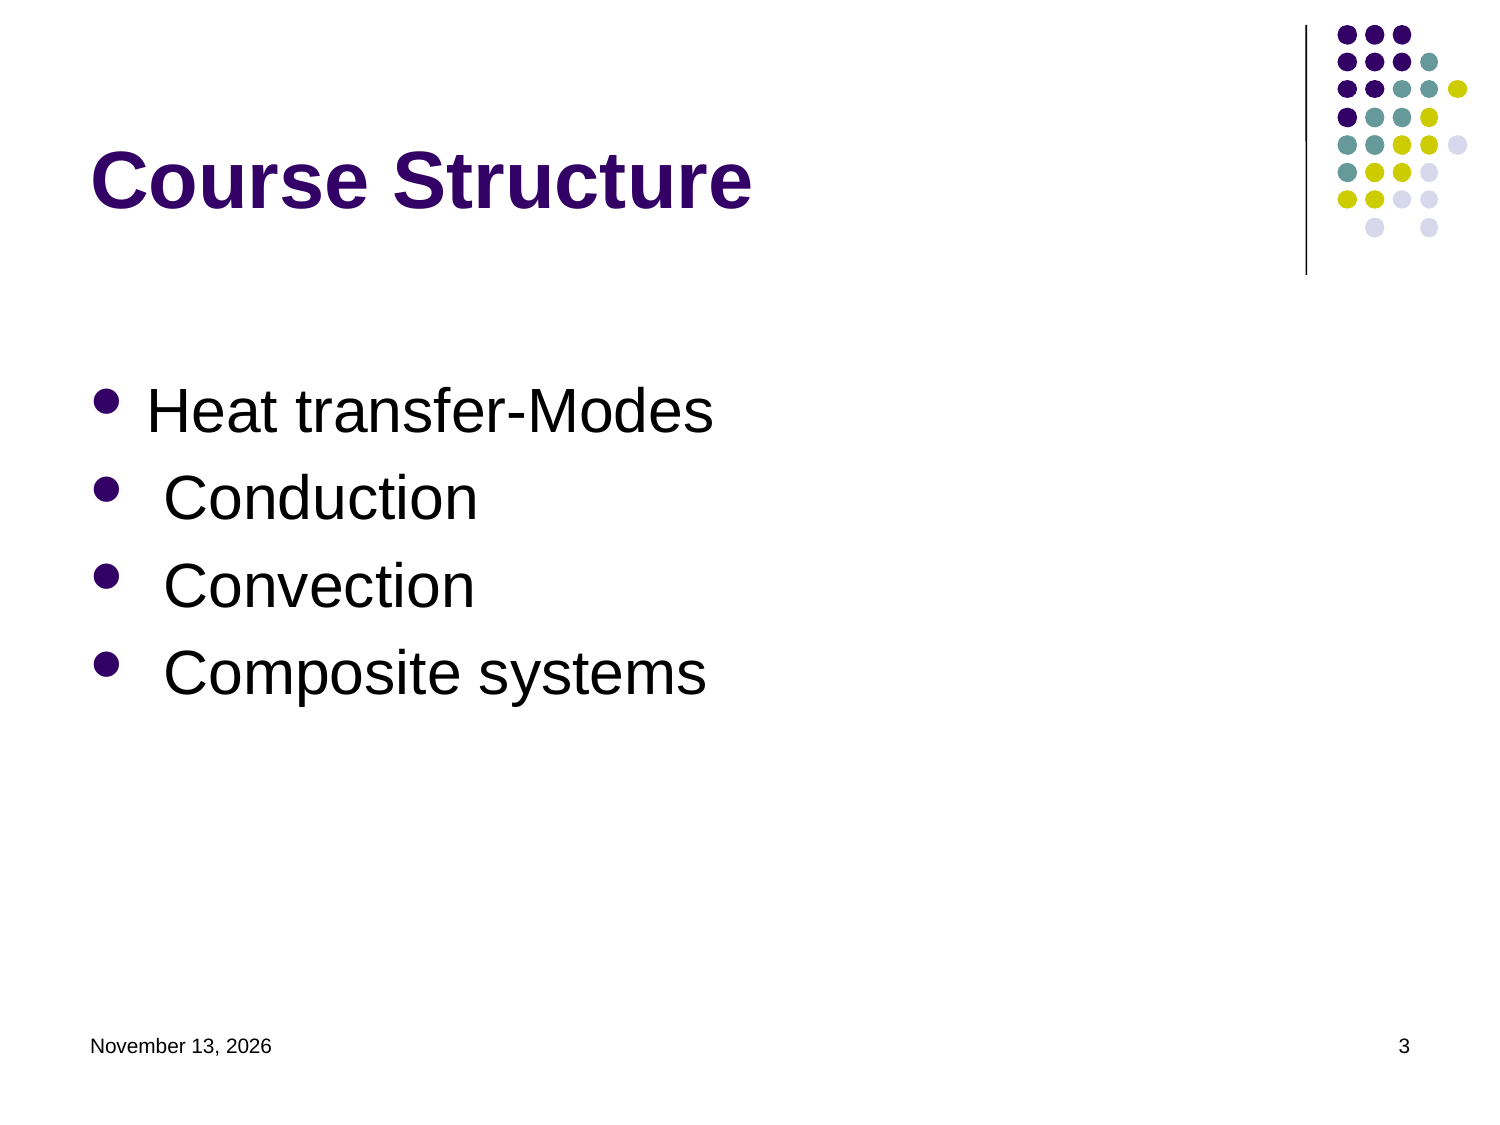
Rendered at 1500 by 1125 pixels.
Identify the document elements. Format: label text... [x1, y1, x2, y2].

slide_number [74, 1024, 426, 1101]
list Heat transfer-Modes Conduction Convection Composite systems [75, 362, 1425, 1087]
title Course Structure [75, 20, 1313, 233]
slide_number 3 [1074, 1024, 1426, 1101]
